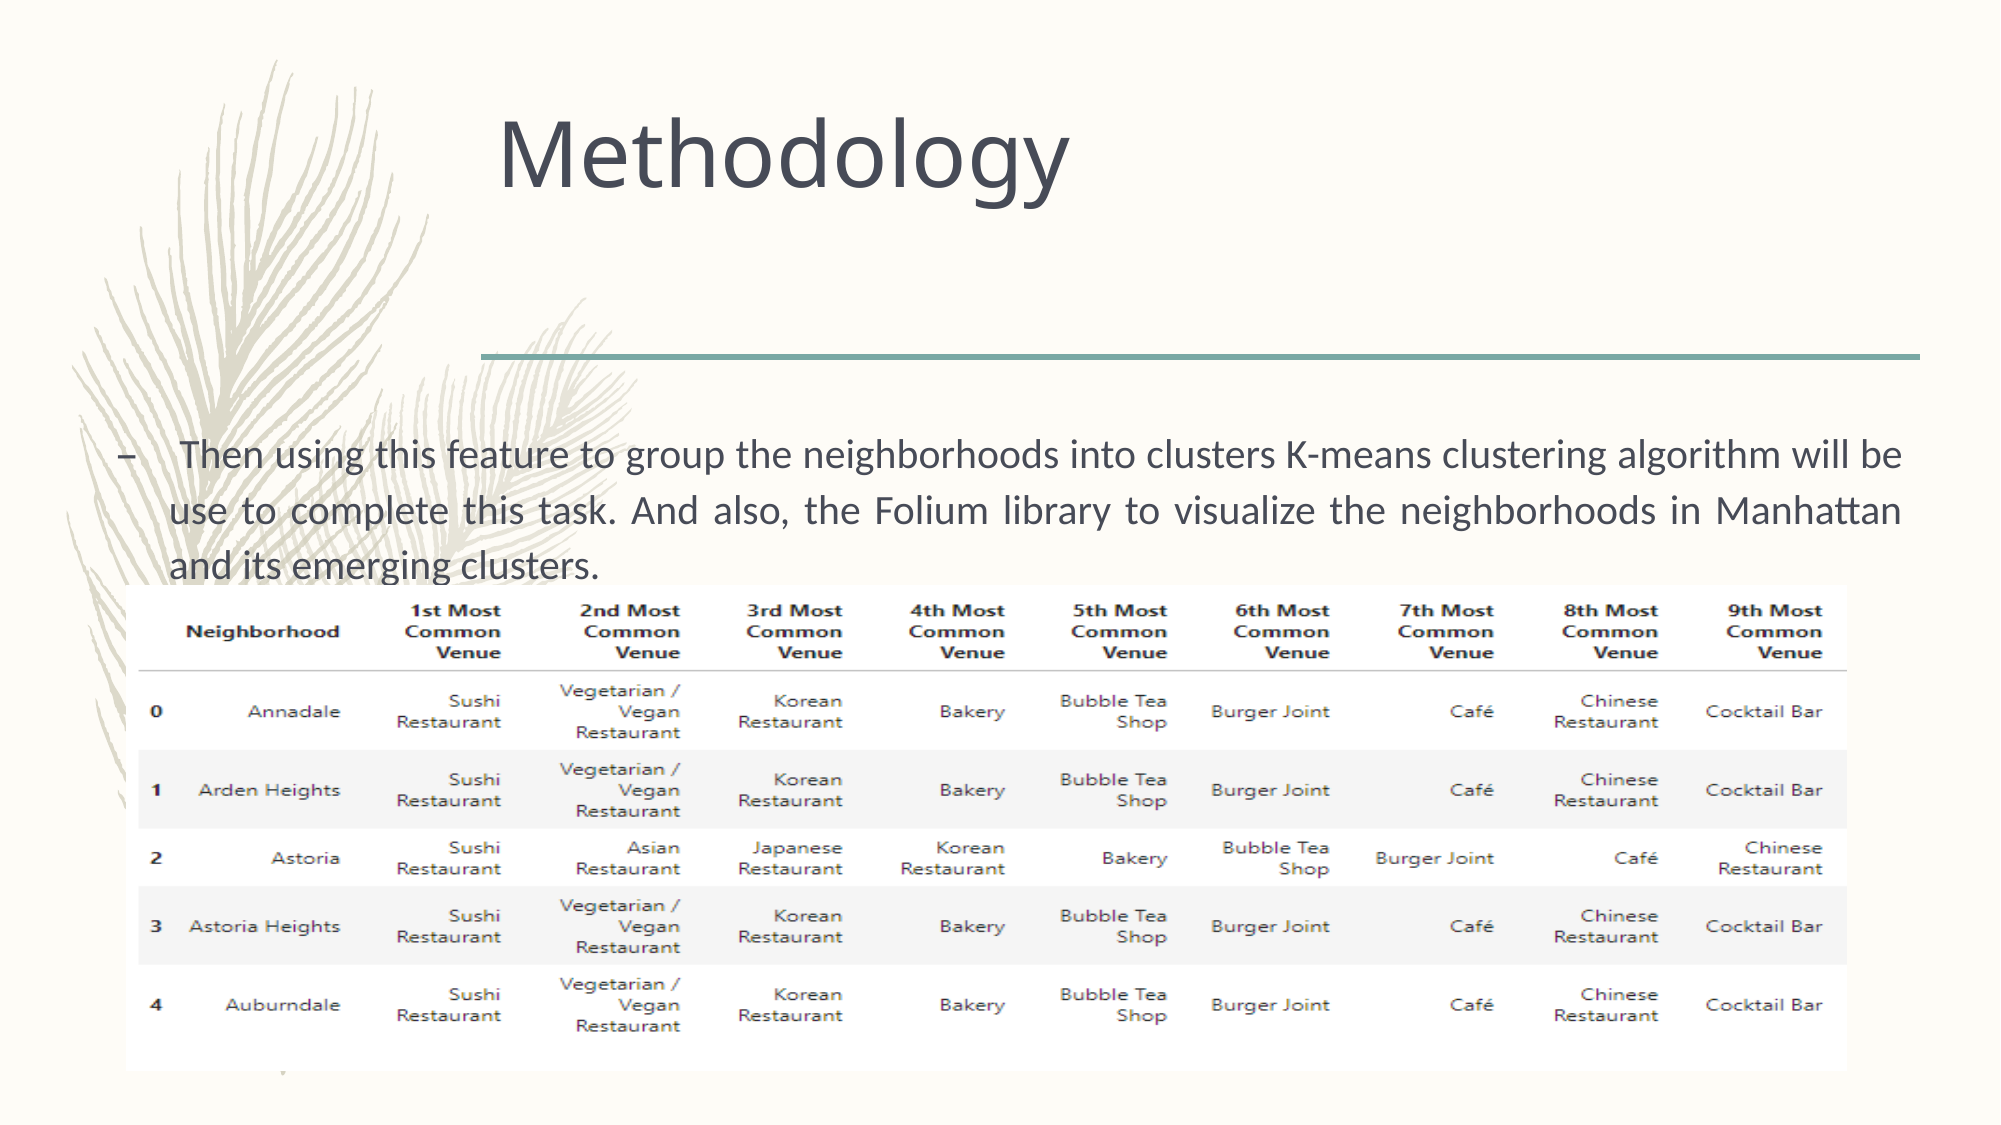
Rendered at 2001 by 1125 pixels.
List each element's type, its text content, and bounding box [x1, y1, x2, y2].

list Then using this feature to group the neighborhoods into clusters K-means clustering algorithm will be use to complete this task. And also, the Folium library to visualize the neighborhoods in Manhattan and its emerging clusters. [101, 414, 1919, 758]
picture [126, 585, 1847, 1071]
title Methodology [481, 93, 1920, 350]
